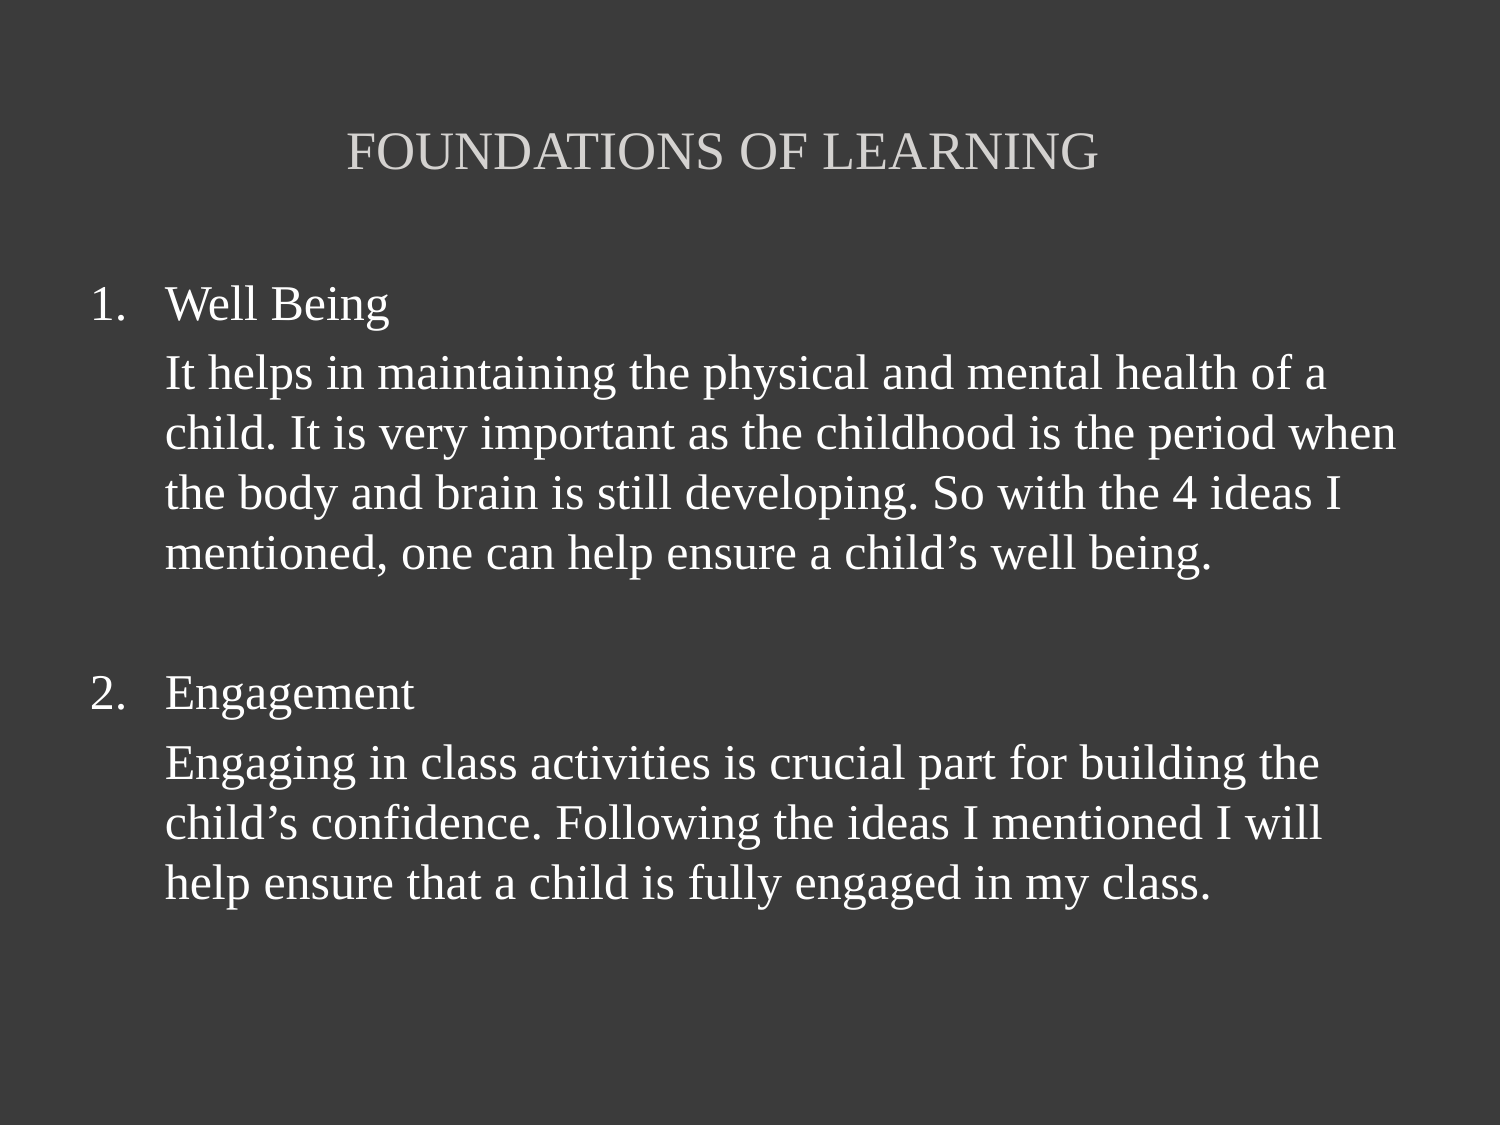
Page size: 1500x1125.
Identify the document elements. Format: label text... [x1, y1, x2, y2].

list Well Being It helps in maintaining the physical and mental health of a child. It is very important as the childhood is the period when the body and brain is still developing. So with the 4 ideas I mentioned, one can help ensure a child’s well being. 2. Engagement Engaging in class activities is crucial part for building the child’s confidence. Following the ideas I mentioned I will help ensure that a child is fully engaged in my class. [75, 262, 1425, 1005]
title Foundations of learning [75, 45, 1425, 250]
